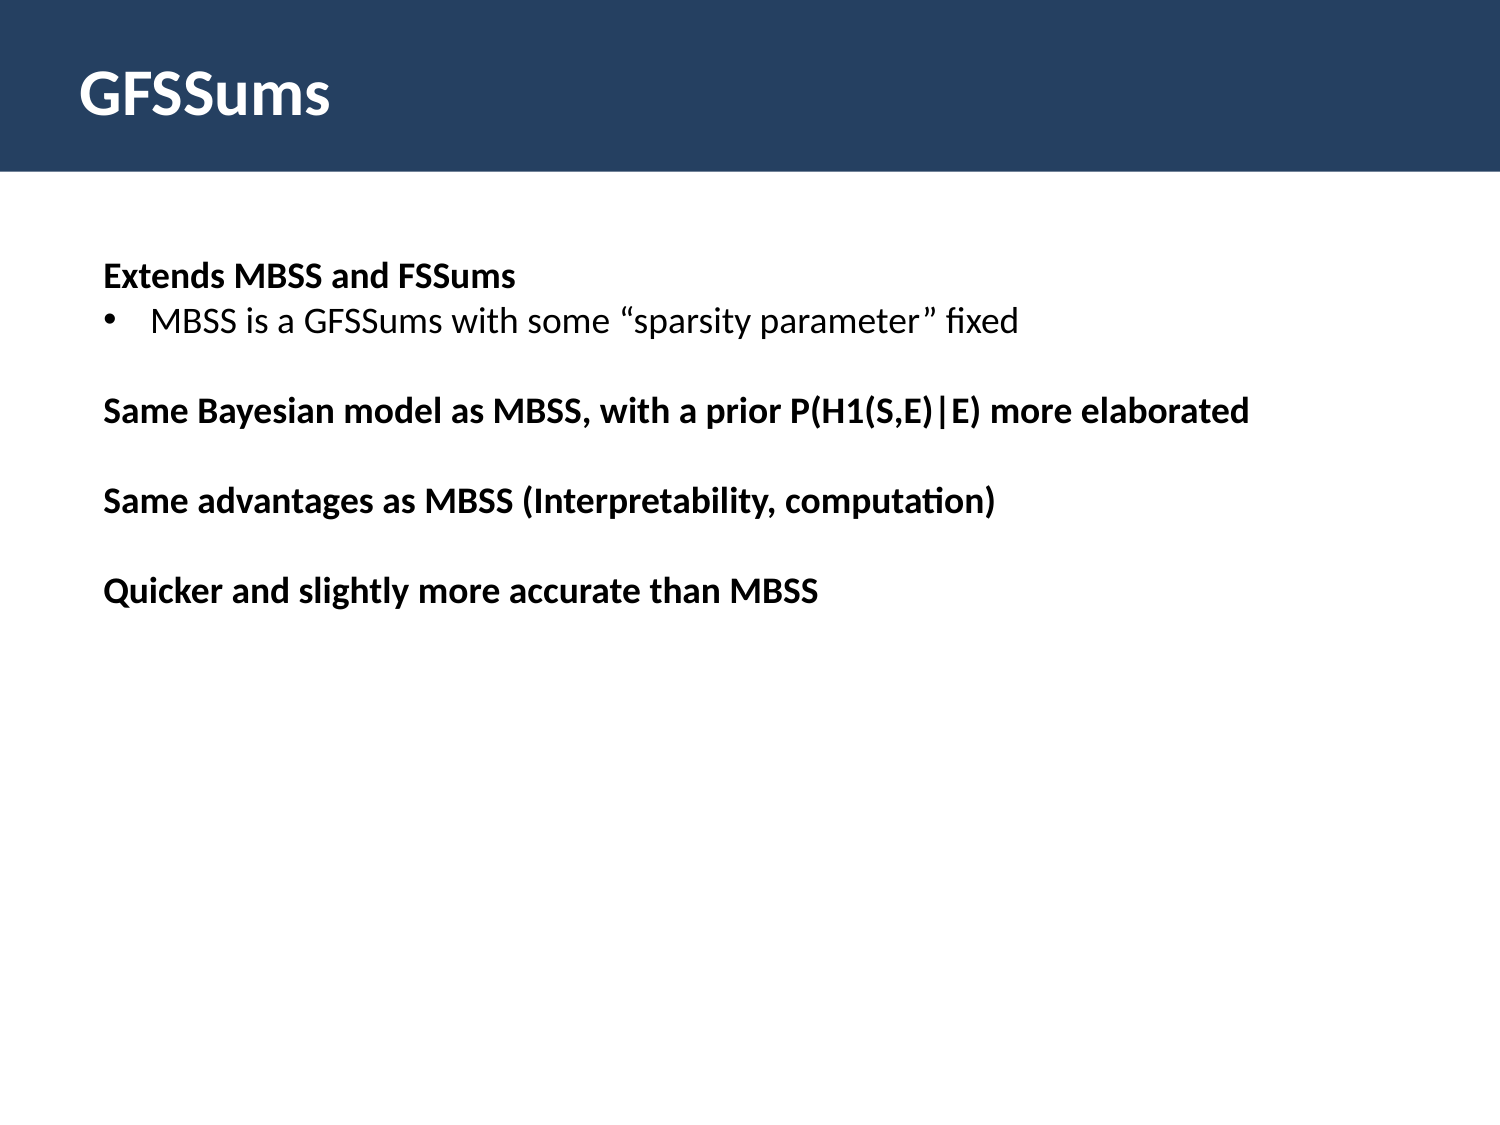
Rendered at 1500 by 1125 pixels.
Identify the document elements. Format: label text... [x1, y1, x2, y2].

text_box Extends MBSS and FSSums MBSS is a GFSSums with some “sparsity parameter” fixed Same Bayesian model as MBSS, with a prior P(H1(S,E)|E) more elaborated Same advantages as MBSS (Interpretability, computation) Quicker and slightly more accurate than MBSS [88, 243, 1412, 664]
text_box GFSSums [64, 41, 1435, 137]
text_box [0, 0, 1500, 172]
